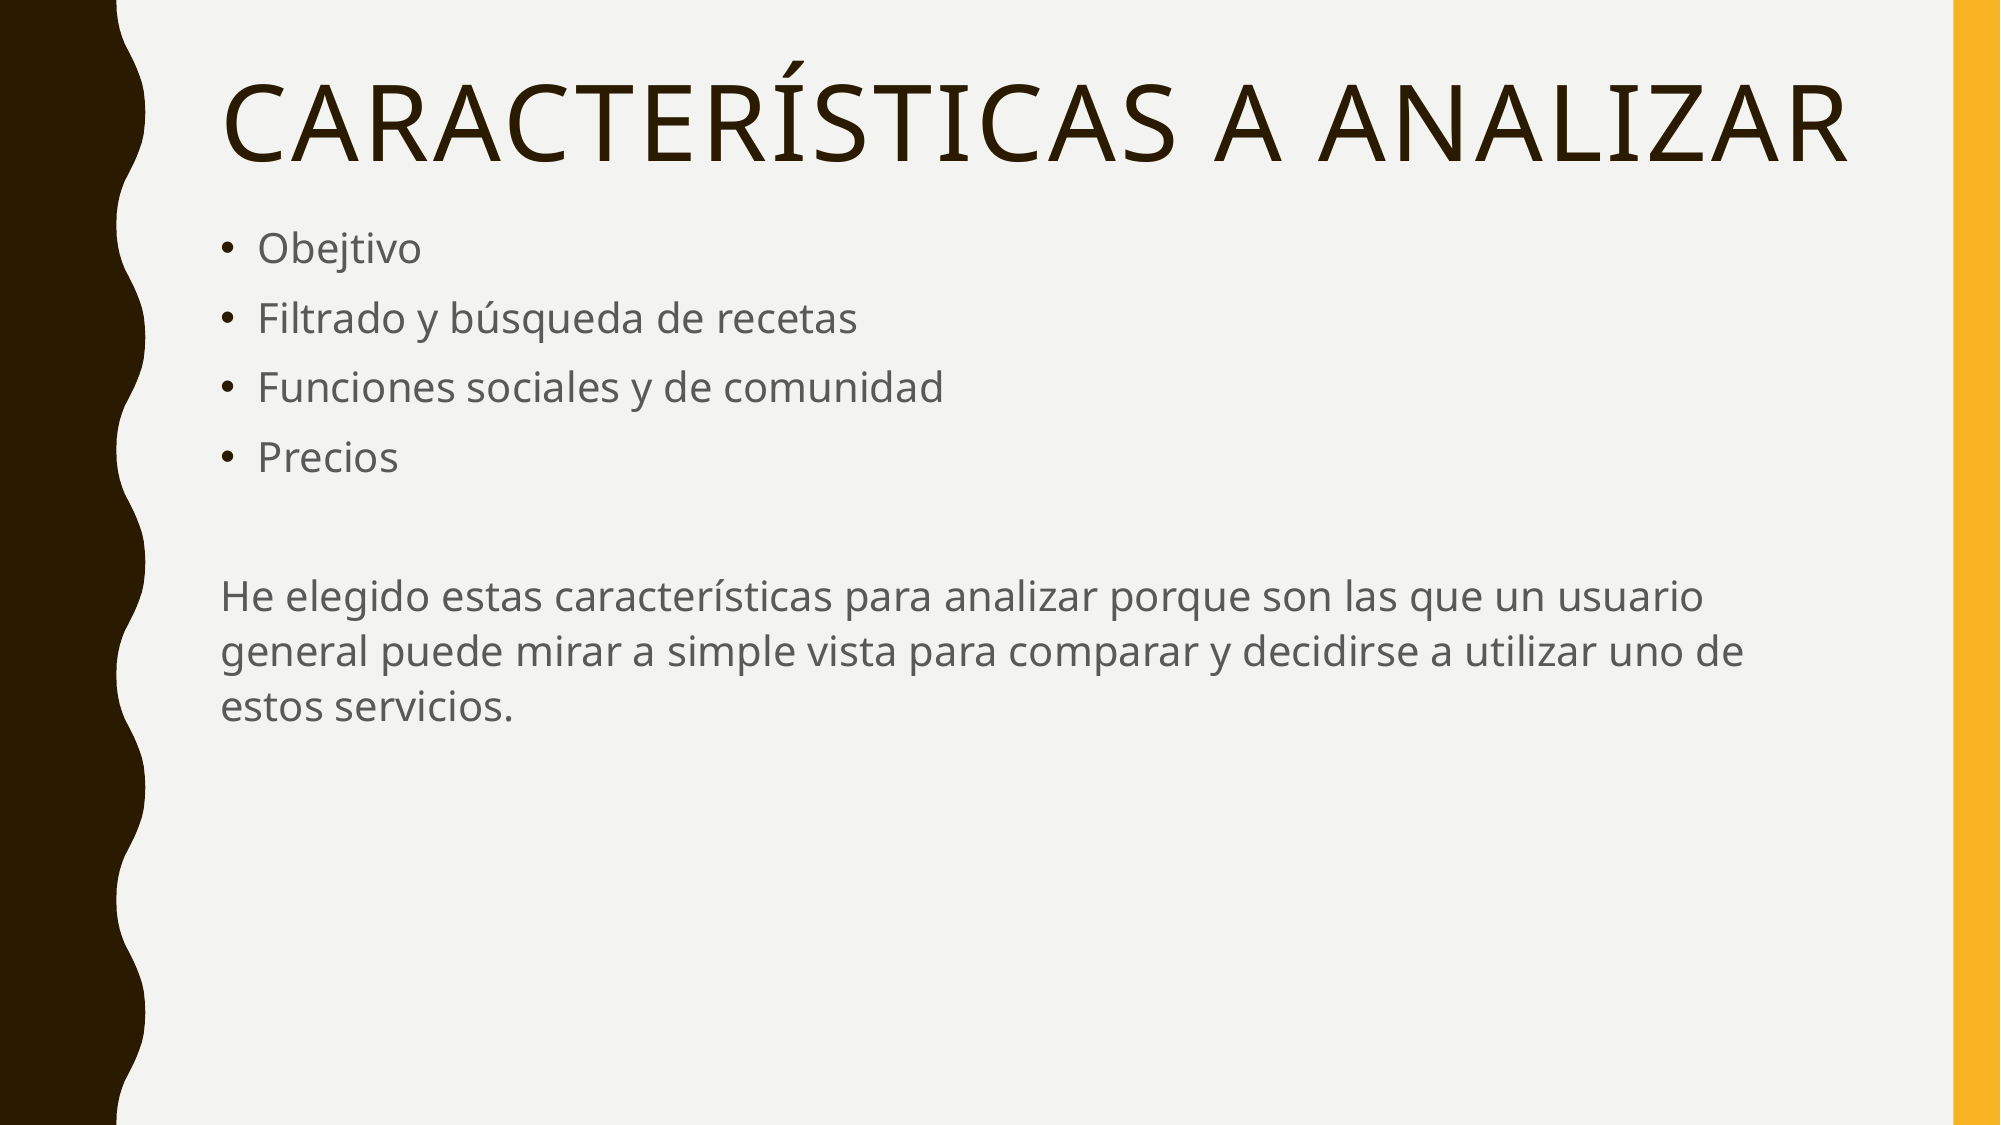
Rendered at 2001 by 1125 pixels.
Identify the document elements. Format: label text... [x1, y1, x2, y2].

title Características a analizar [205, 62, 1875, 197]
list Obejtivo Filtrado y búsqueda de recetas Funciones sociales y de comunidad Precios He elegido estas características para analizar porque son las que un usuario general puede mirar a simple vista para comparar y decidirse a utilizar uno de estos servicios. [205, 209, 1875, 965]
